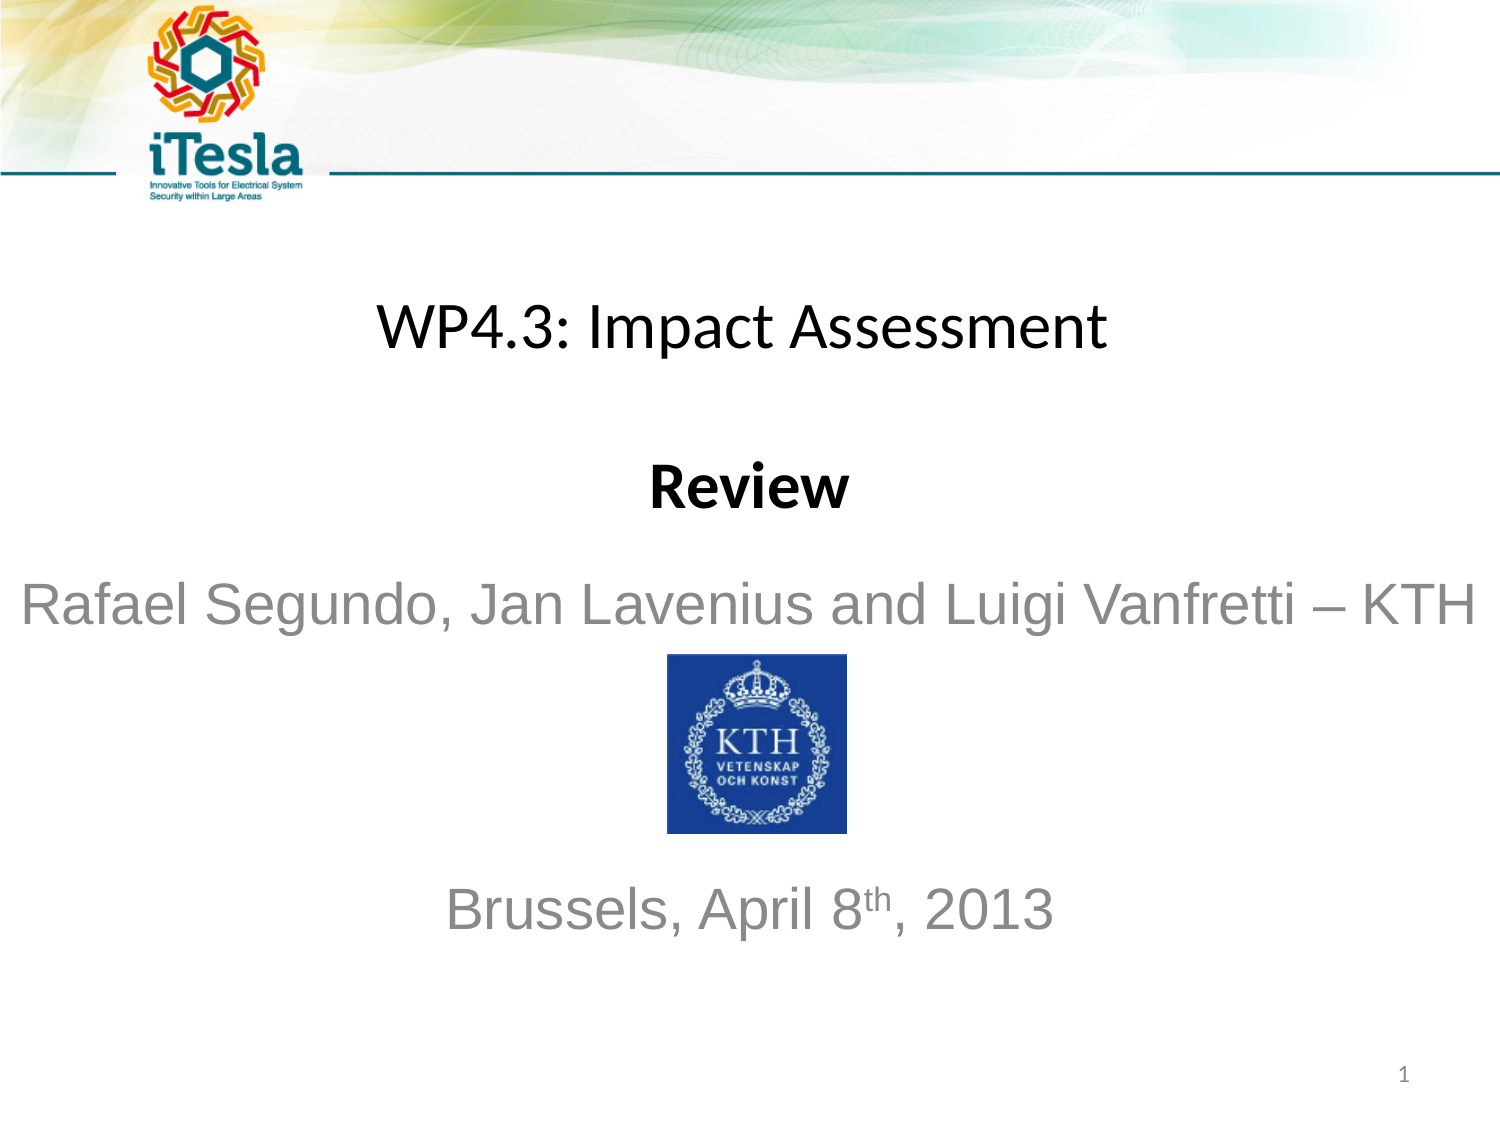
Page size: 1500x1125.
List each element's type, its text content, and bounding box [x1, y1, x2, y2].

slide_number 1 [1074, 1042, 1425, 1103]
picture [0, 0, 1500, 203]
picture [666, 654, 847, 835]
title WP4.3: Impact Assessment Review [112, 274, 1388, 516]
subtitle Rafael Segundo, Jan Lavenius and Luigi Vanfretti – KTH Brussels, April 8th, 2013 [0, 558, 1500, 847]
